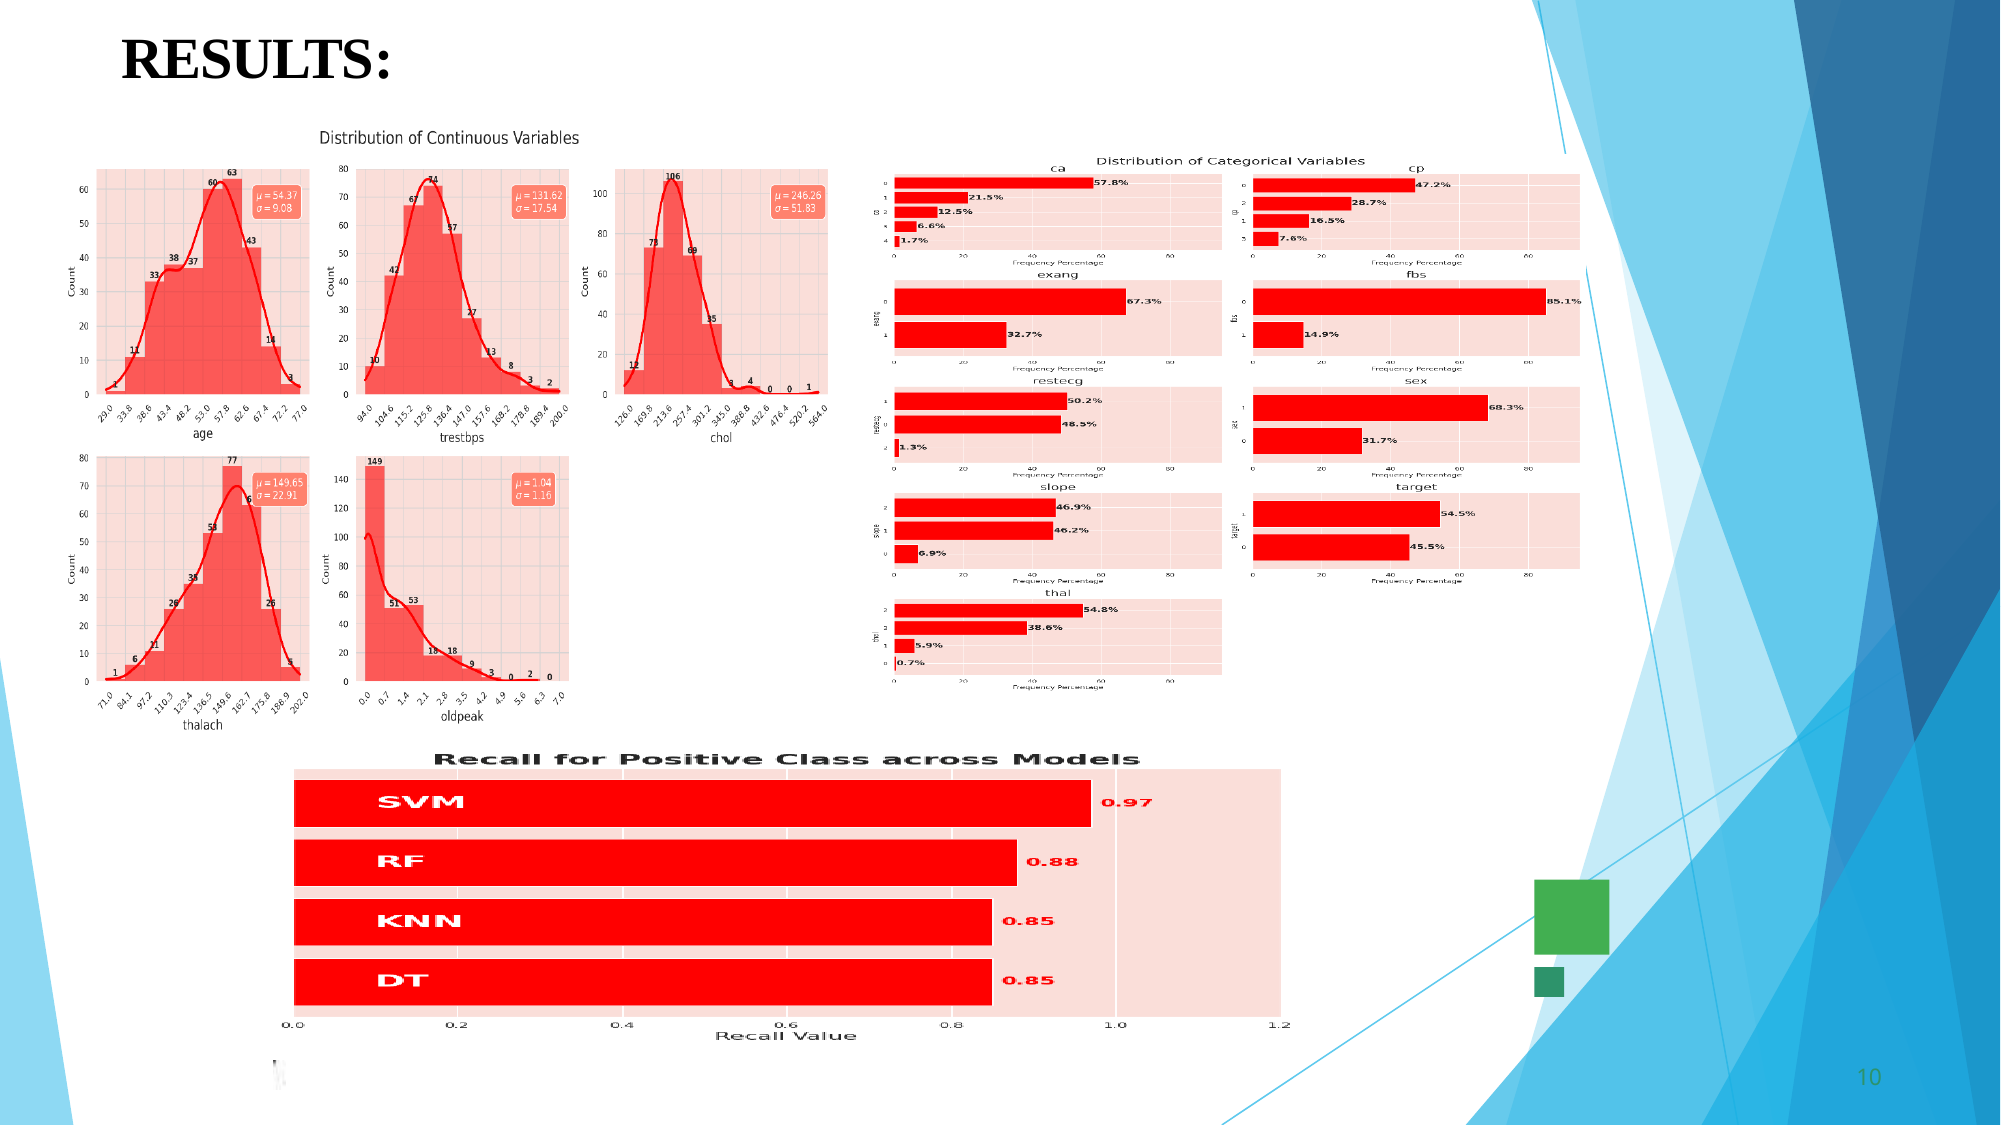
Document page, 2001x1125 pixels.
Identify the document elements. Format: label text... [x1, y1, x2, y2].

title RESULTS: [87, 17, 1690, 231]
picture [273, 1060, 287, 1091]
slide_number 10 [1849, 1061, 1890, 1125]
picture [62, 124, 835, 738]
text_box [1534, 879, 1610, 955]
picture [268, 749, 1304, 1046]
picture [867, 154, 1586, 693]
text_box [1534, 967, 1565, 997]
